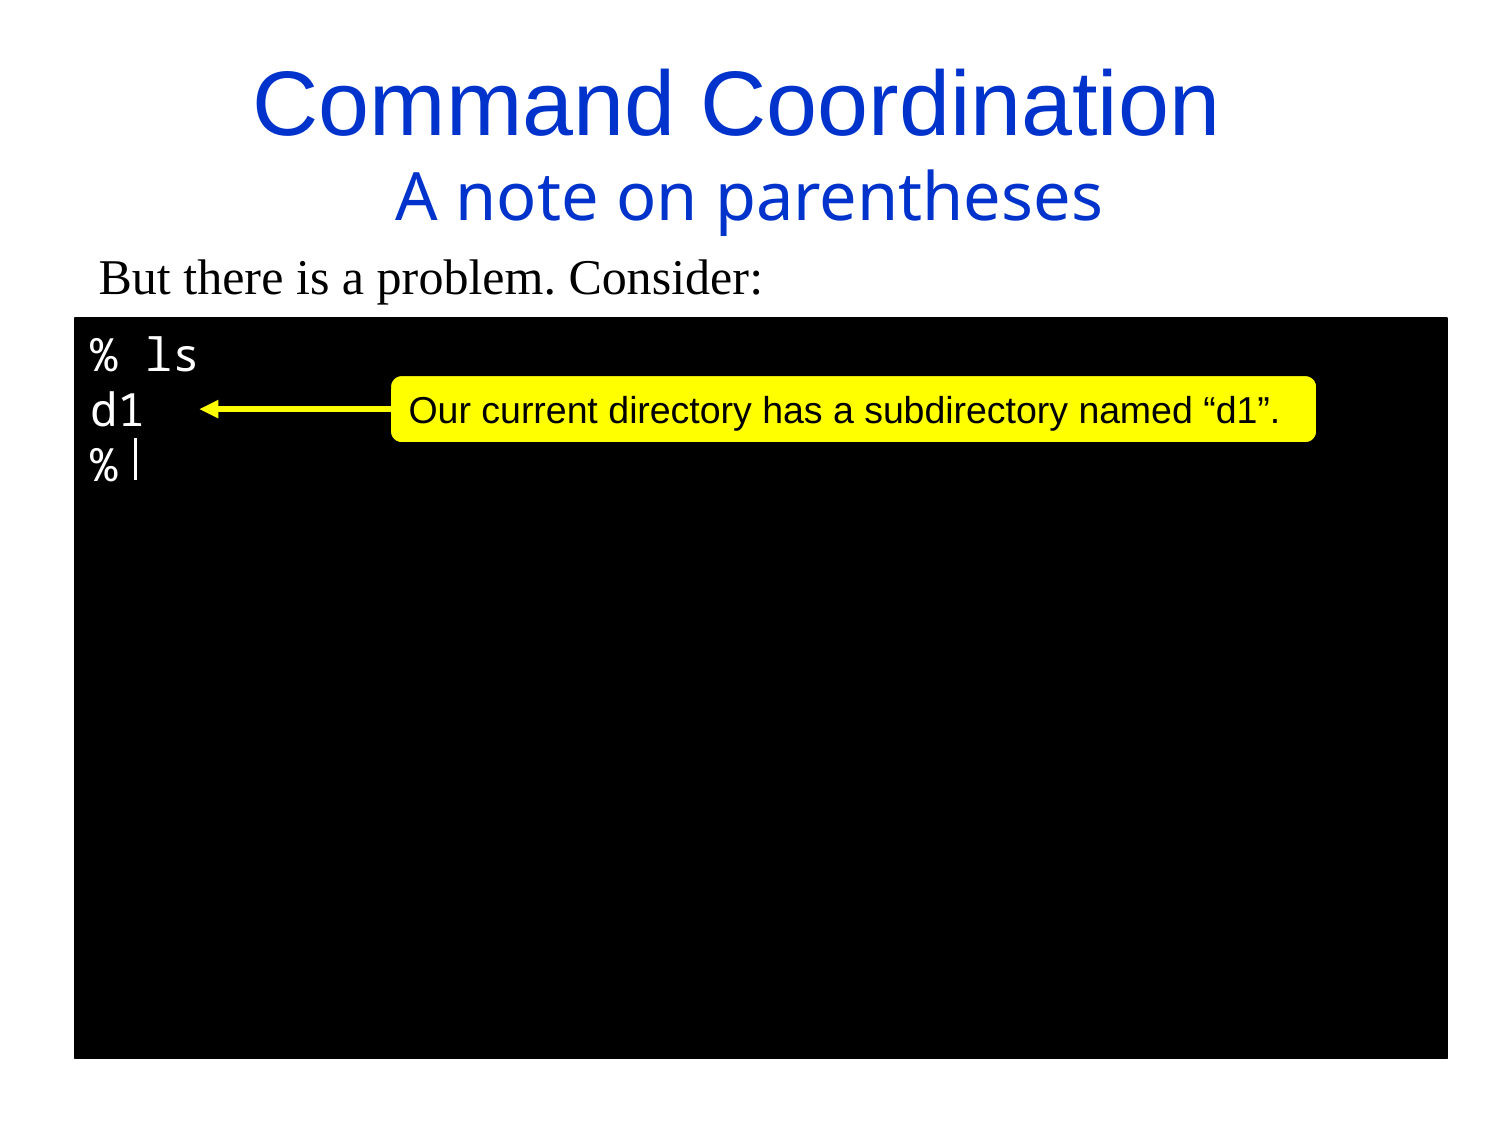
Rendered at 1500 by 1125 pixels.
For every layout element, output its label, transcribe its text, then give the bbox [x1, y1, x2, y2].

title Command Coordination A note on parentheses [74, 44, 1426, 233]
text_box % ls d1 % basename `pwd –P` ExampleofParenthesesSideEffects % echo A||(echo B && cd d1 && basename `pwd -P`) A % eco A|| (echo B && cd d1 && basename `pwd -P`) -bash: eco: command not found B d1 % basename `pwd –P` ExampleofParenthesesSideEffects % [75, 317, 1447, 1059]
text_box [199, 375, 1318, 444]
list But there is a problem. Consider: [74, 243, 1500, 307]
